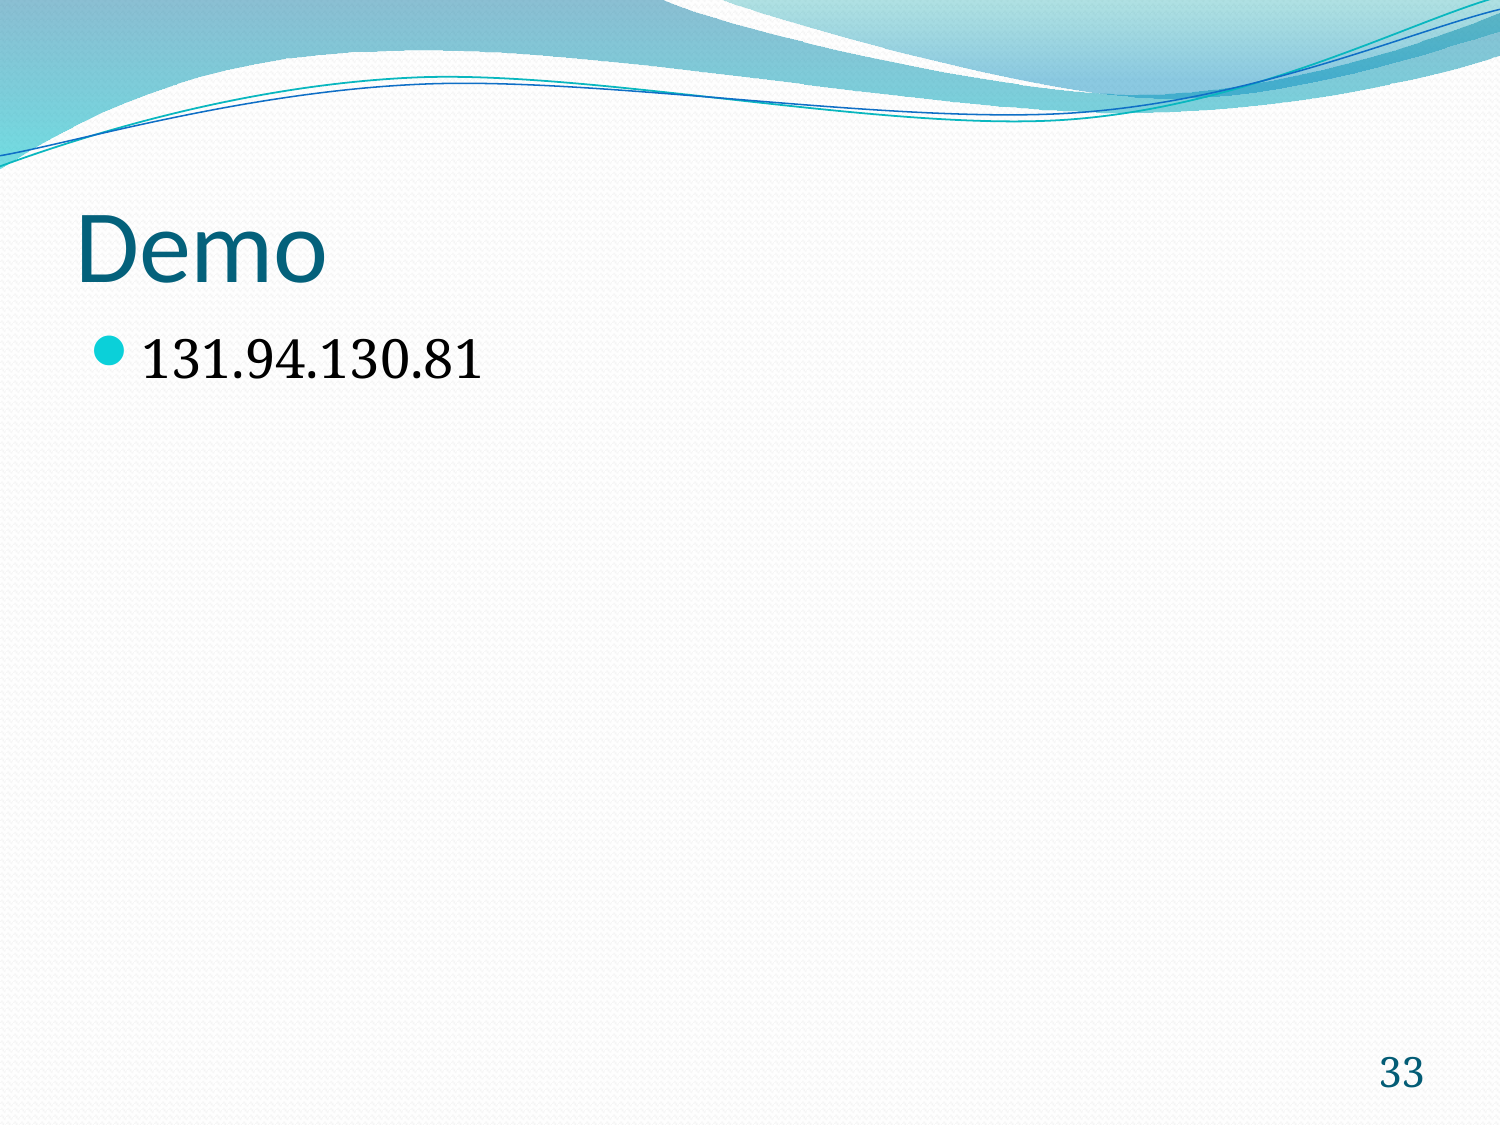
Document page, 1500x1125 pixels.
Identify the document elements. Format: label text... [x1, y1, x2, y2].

slide_number 33 [1299, 1042, 1425, 1103]
list 131.94.130.81 [75, 317, 1425, 1038]
title Demo [75, 115, 1425, 303]
